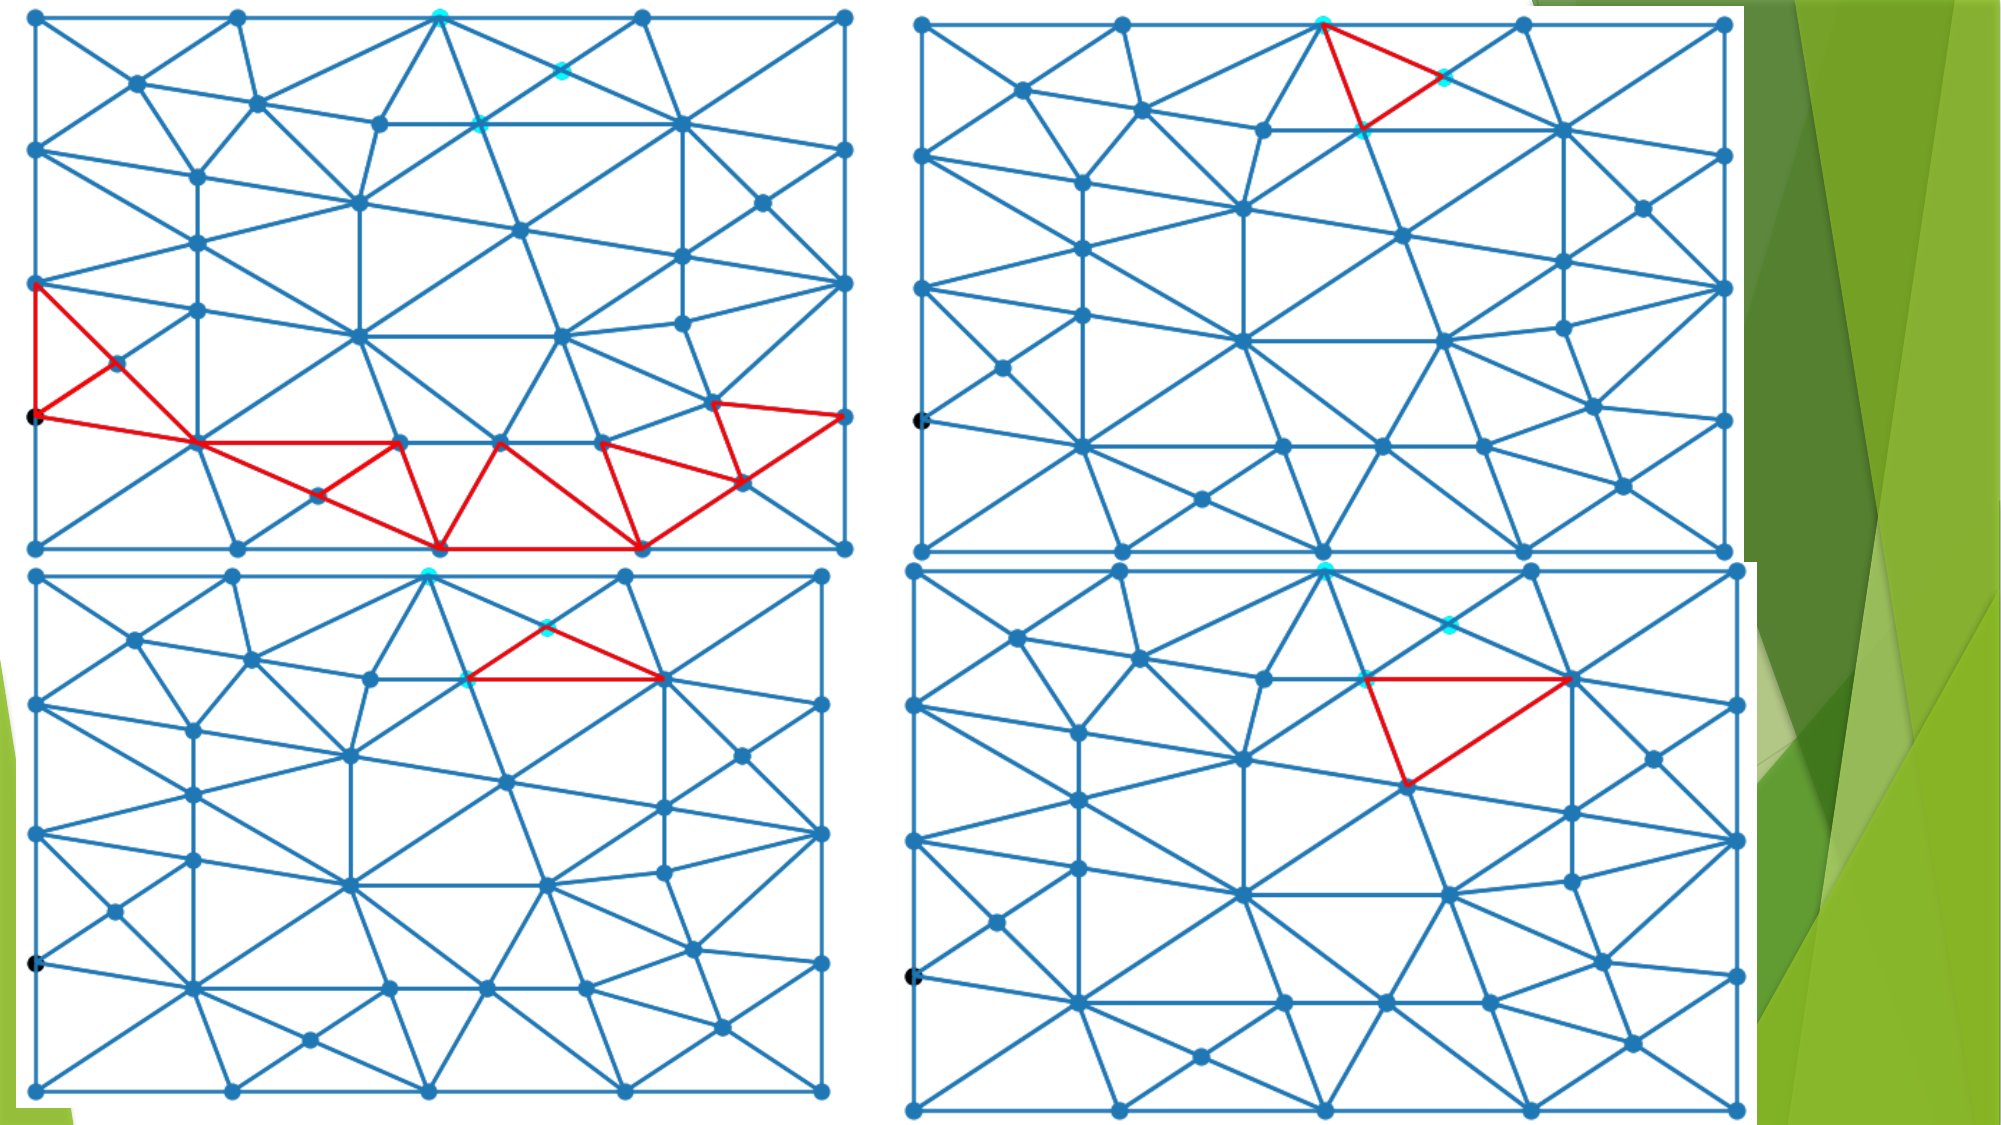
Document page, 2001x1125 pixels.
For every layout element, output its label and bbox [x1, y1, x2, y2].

picture [893, 5, 1758, 1125]
picture [11, 5, 863, 1109]
